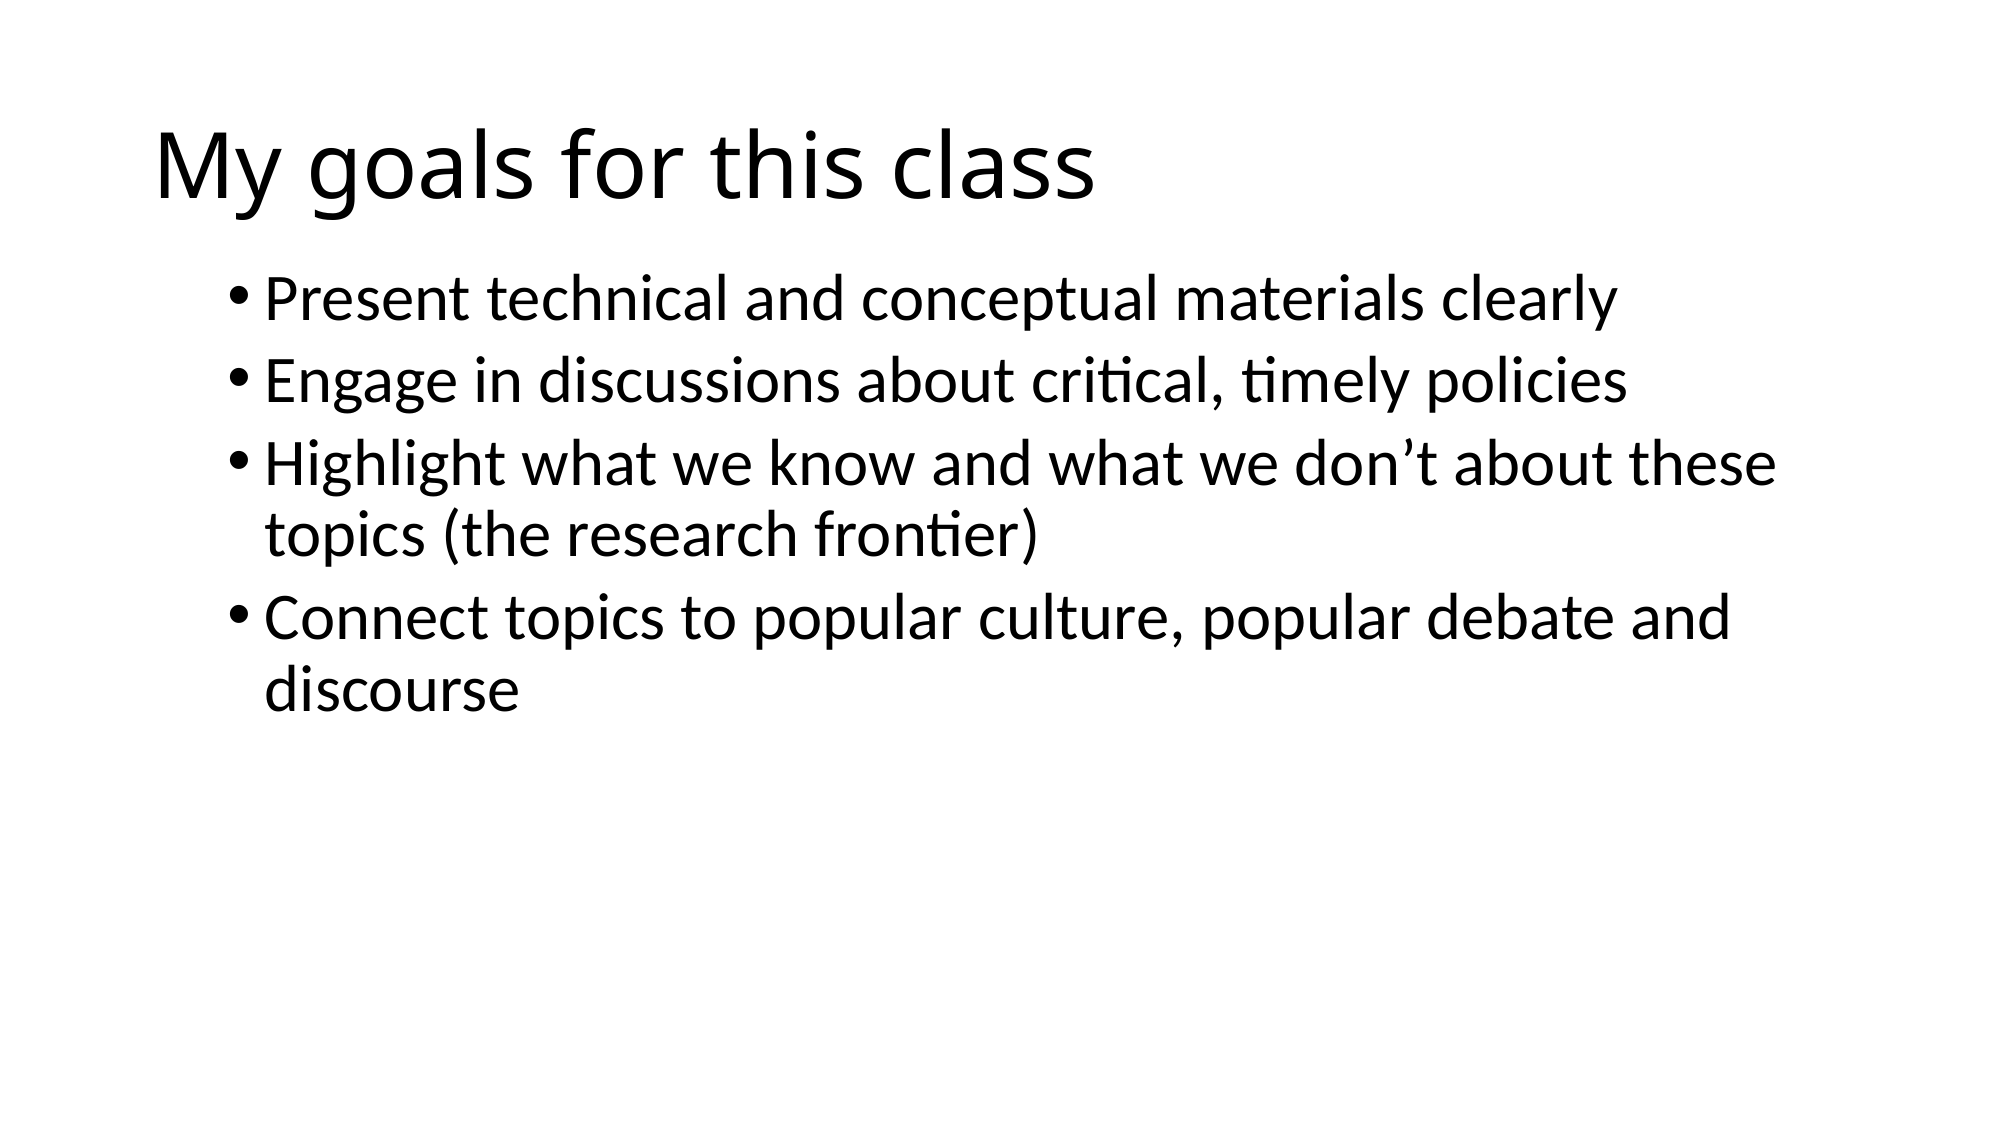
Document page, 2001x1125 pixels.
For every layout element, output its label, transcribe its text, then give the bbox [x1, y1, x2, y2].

title My goals for this class [137, 59, 1863, 254]
list Present technical and conceptual materials clearly Engage in discussions about critical, timely policies Highlight what we know and what we don’t about these topics (the research frontier) Connect topics to popular culture, popular debate and discourse [137, 254, 1863, 1085]
